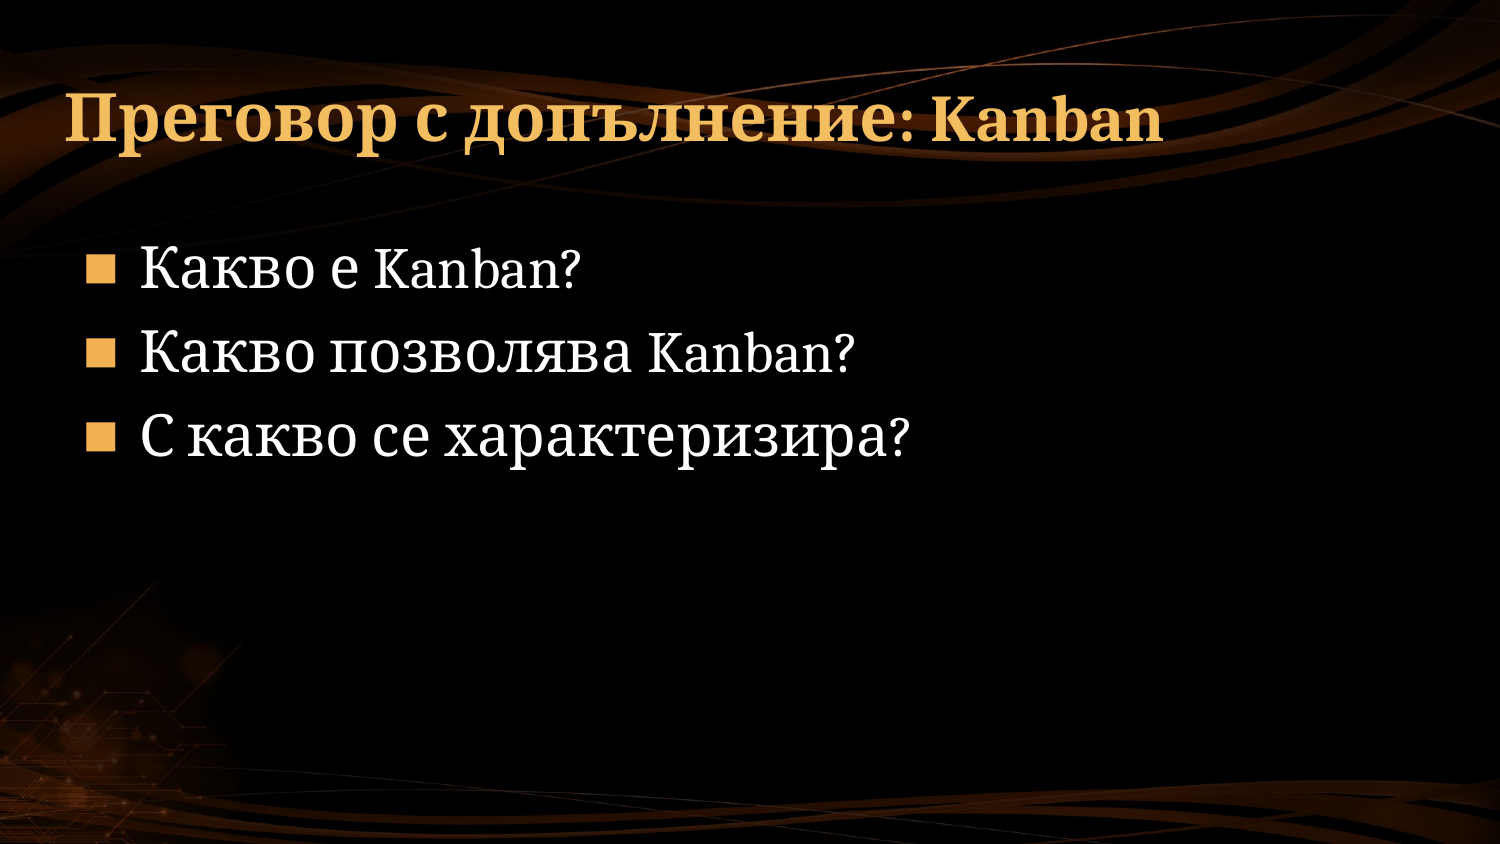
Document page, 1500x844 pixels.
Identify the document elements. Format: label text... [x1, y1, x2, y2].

picture [0, 0, 1500, 844]
list Какво е Kanban? Какво позволява Kanban? С какво се характеризира? [51, 222, 1449, 784]
title Преговор с допълнение: Kanban [51, 72, 1449, 167]
